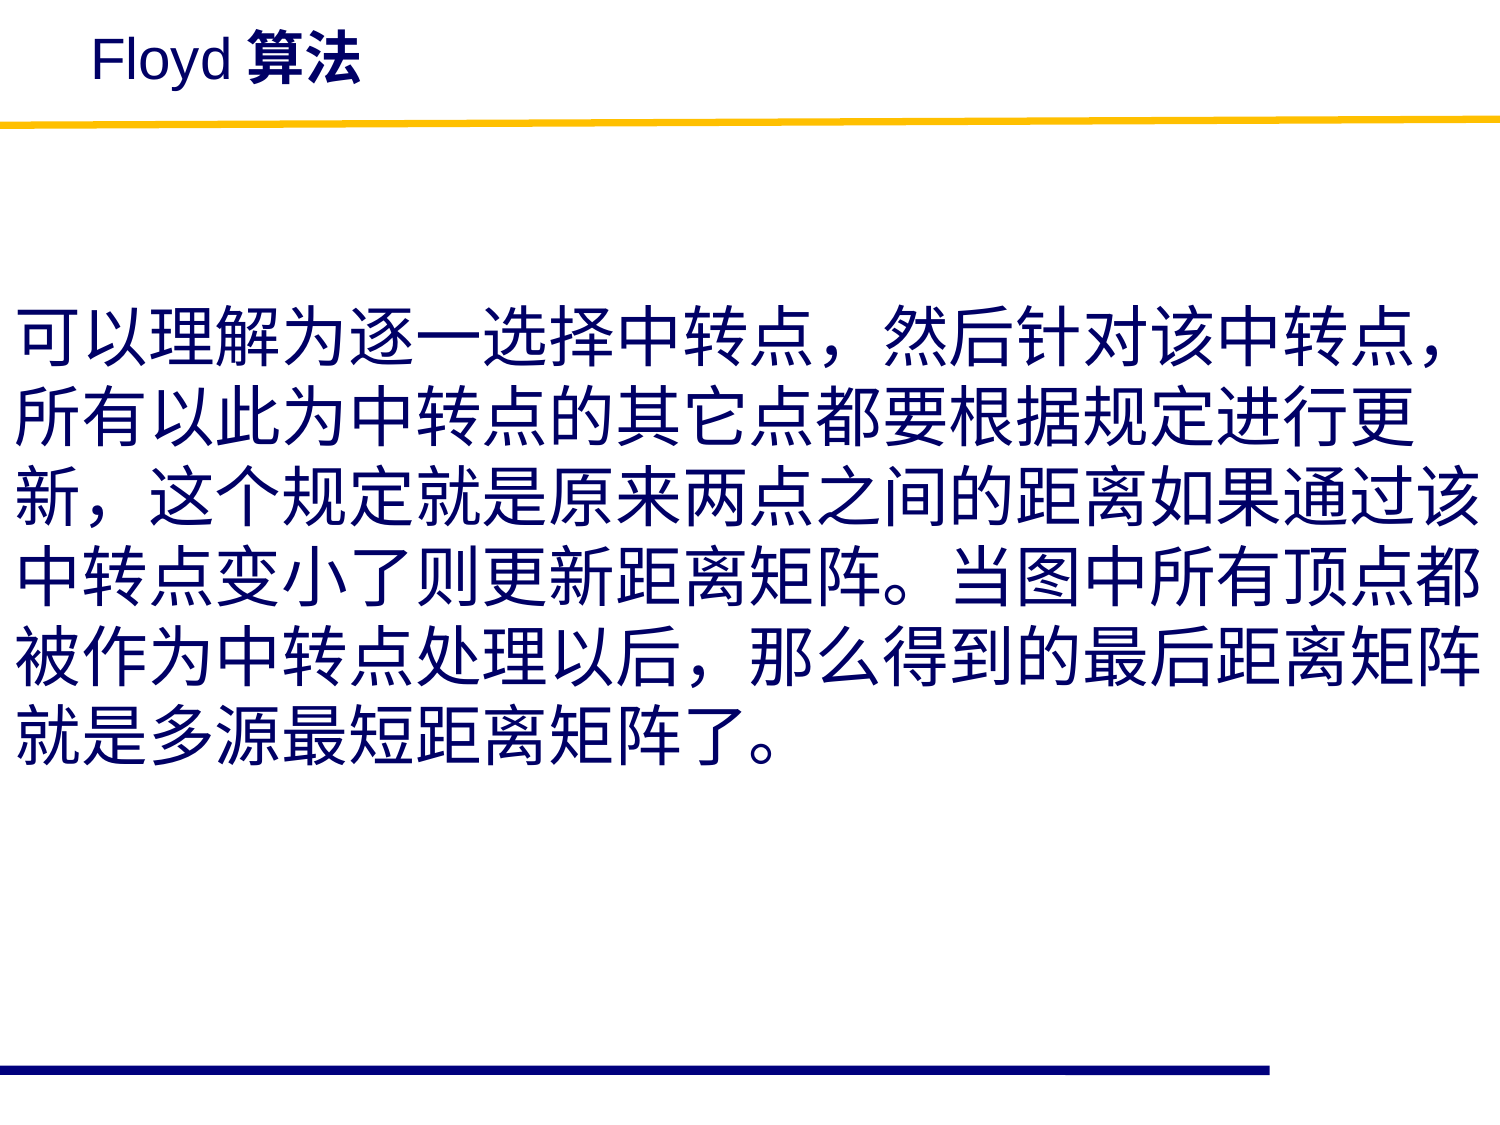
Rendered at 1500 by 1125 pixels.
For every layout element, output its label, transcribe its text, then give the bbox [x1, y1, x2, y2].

text_box 可以理解为逐一选择中转点，然后针对该中转点，所有以此为中转点的其它点都要根据规定进行更新，这个规定就是原来两点之间的距离如果通过该中转点变小了则更新距离矩阵。当图中所有顶点都被作为中转点处理以后，那么得到的最后距离矩阵就是多源最短距离矩阵了。 [0, 287, 1500, 782]
text_box Floyd算法 [75, 24, 1000, 88]
